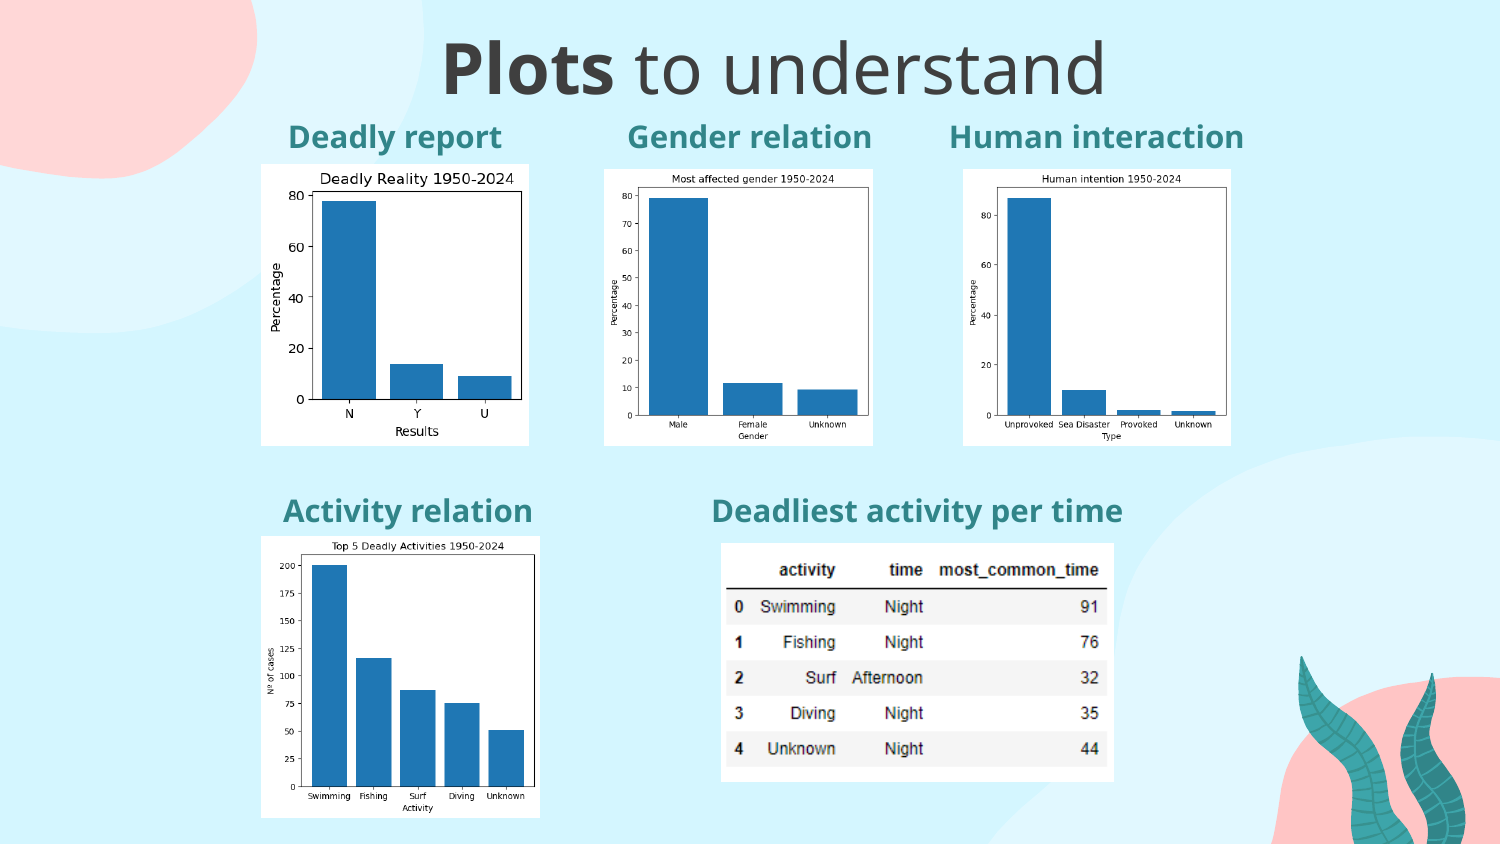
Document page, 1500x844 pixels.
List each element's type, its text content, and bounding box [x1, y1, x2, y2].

title Deadliest activity per time [673, 476, 1162, 568]
picture [261, 164, 530, 446]
picture [721, 543, 1114, 782]
title Plots to understand [142, 8, 1407, 103]
title Activity relation [234, 476, 582, 541]
title Deadly report [261, 102, 529, 163]
title Gender relation [598, 102, 902, 168]
picture [963, 169, 1231, 446]
picture [604, 169, 873, 446]
picture [261, 536, 540, 818]
title Human interaction [923, 102, 1271, 168]
